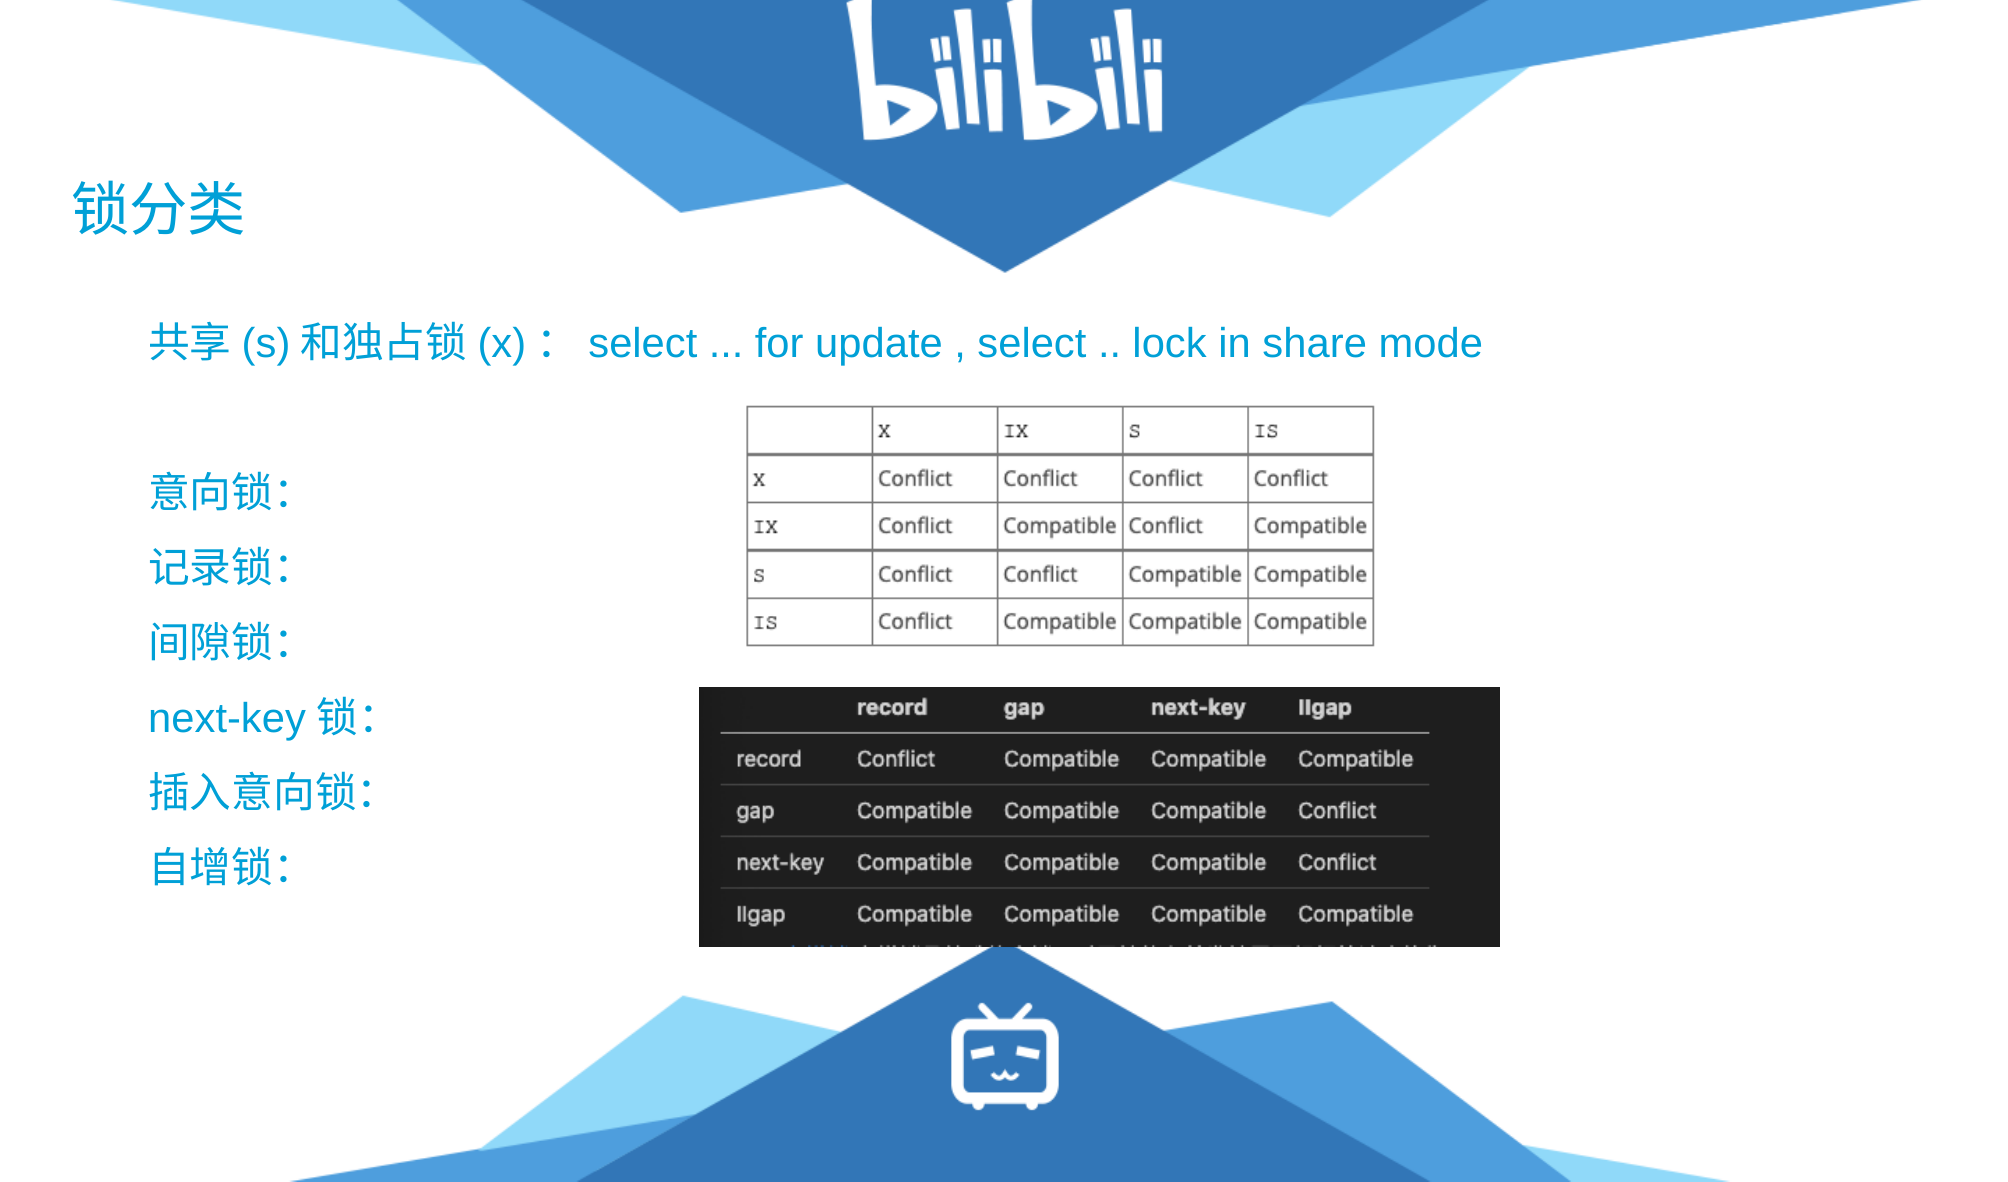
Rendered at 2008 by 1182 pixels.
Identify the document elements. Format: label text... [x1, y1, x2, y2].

picture [0, 0, 2008, 284]
picture [0, 686, 2008, 1182]
picture [717, 381, 1462, 670]
text_box 共享(s)和独占锁(x)：select ... for update , select .. lock in share mode 意向锁： 记录锁： 间隙锁： next-key锁： 插入意向锁： 自增锁： [132, 294, 1704, 899]
